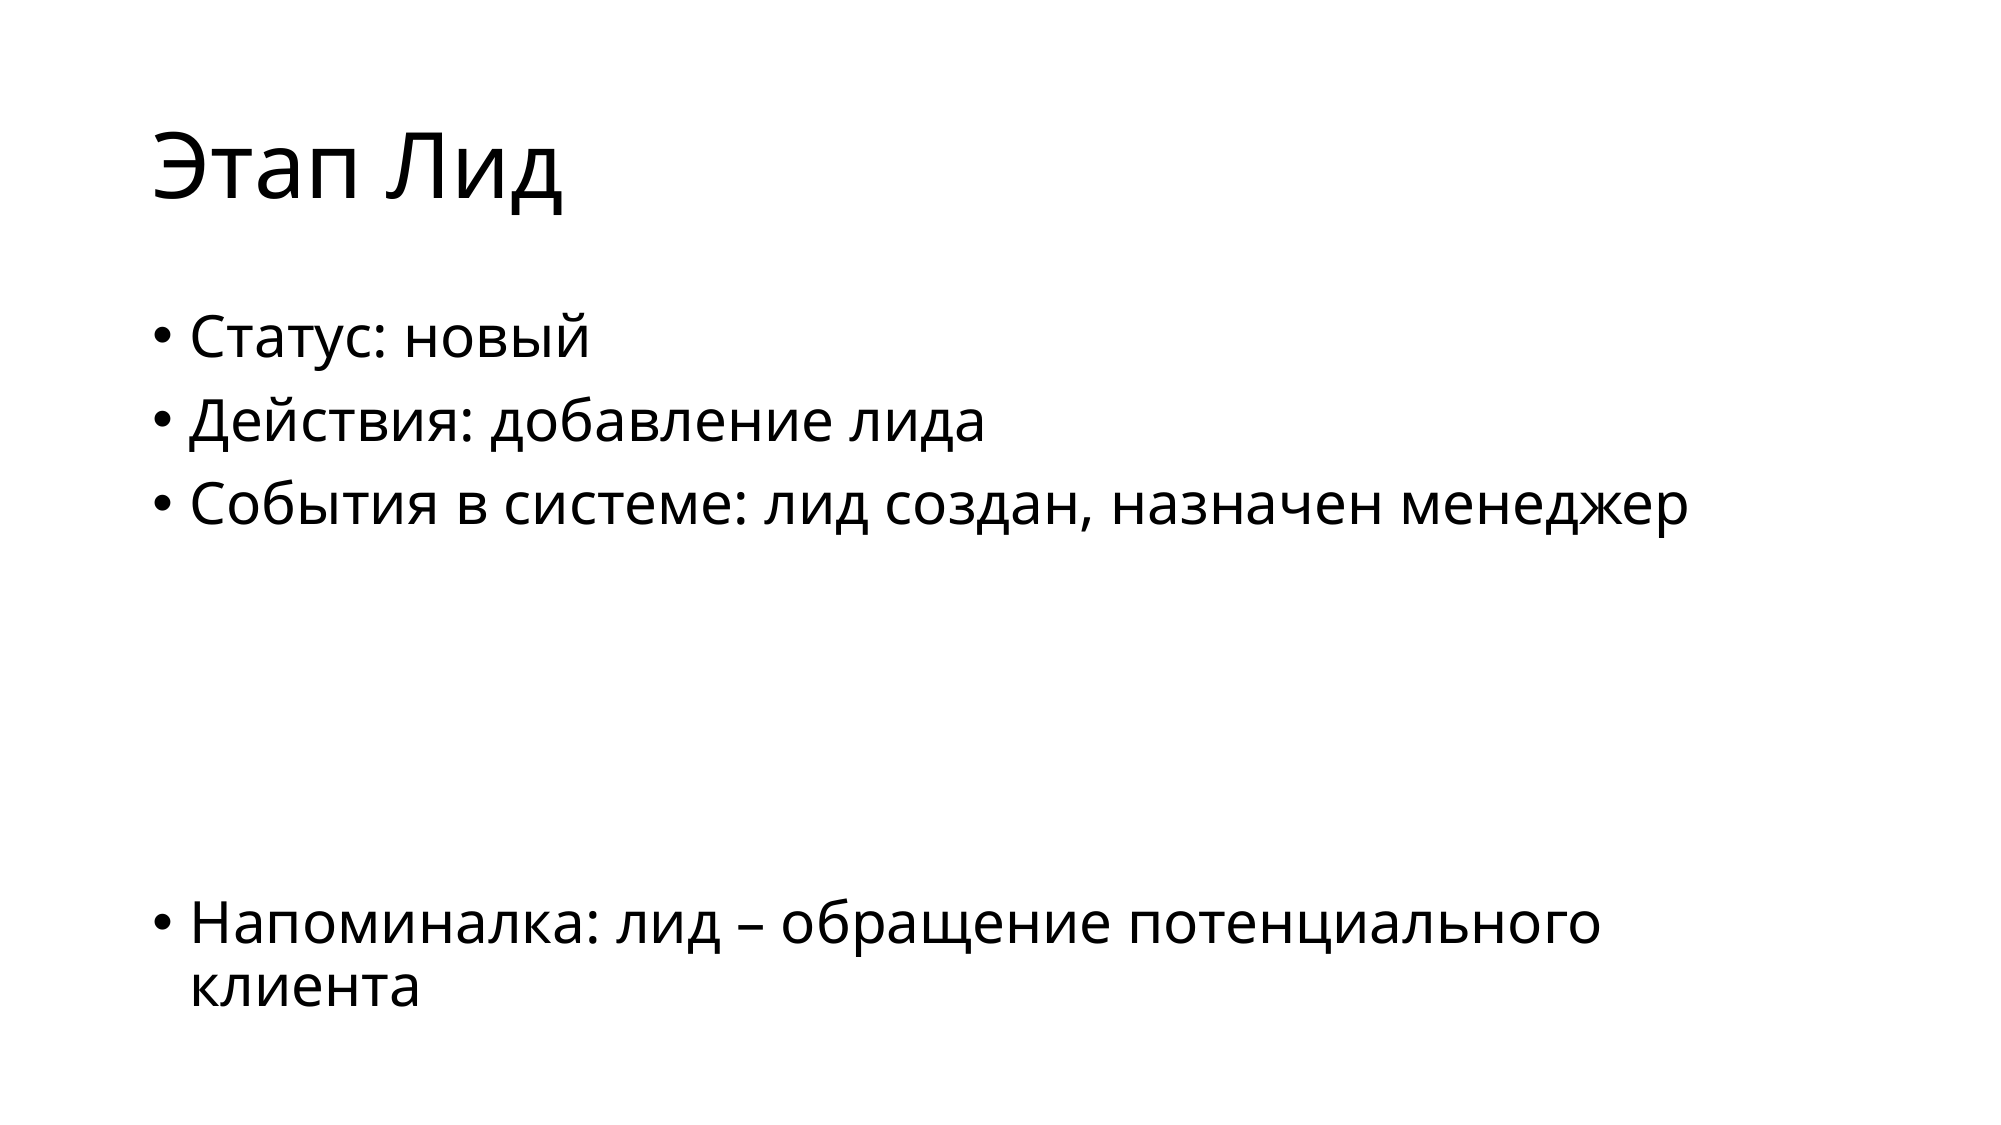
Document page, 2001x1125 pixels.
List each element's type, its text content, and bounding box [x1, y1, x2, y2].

list Статус: новый Действия: добавление лида События в системе: лид создан, назначен менеджер Напоминалка: лид – обращение потенциального клиента [137, 299, 1863, 1014]
title Этап Лид [137, 59, 1863, 278]
